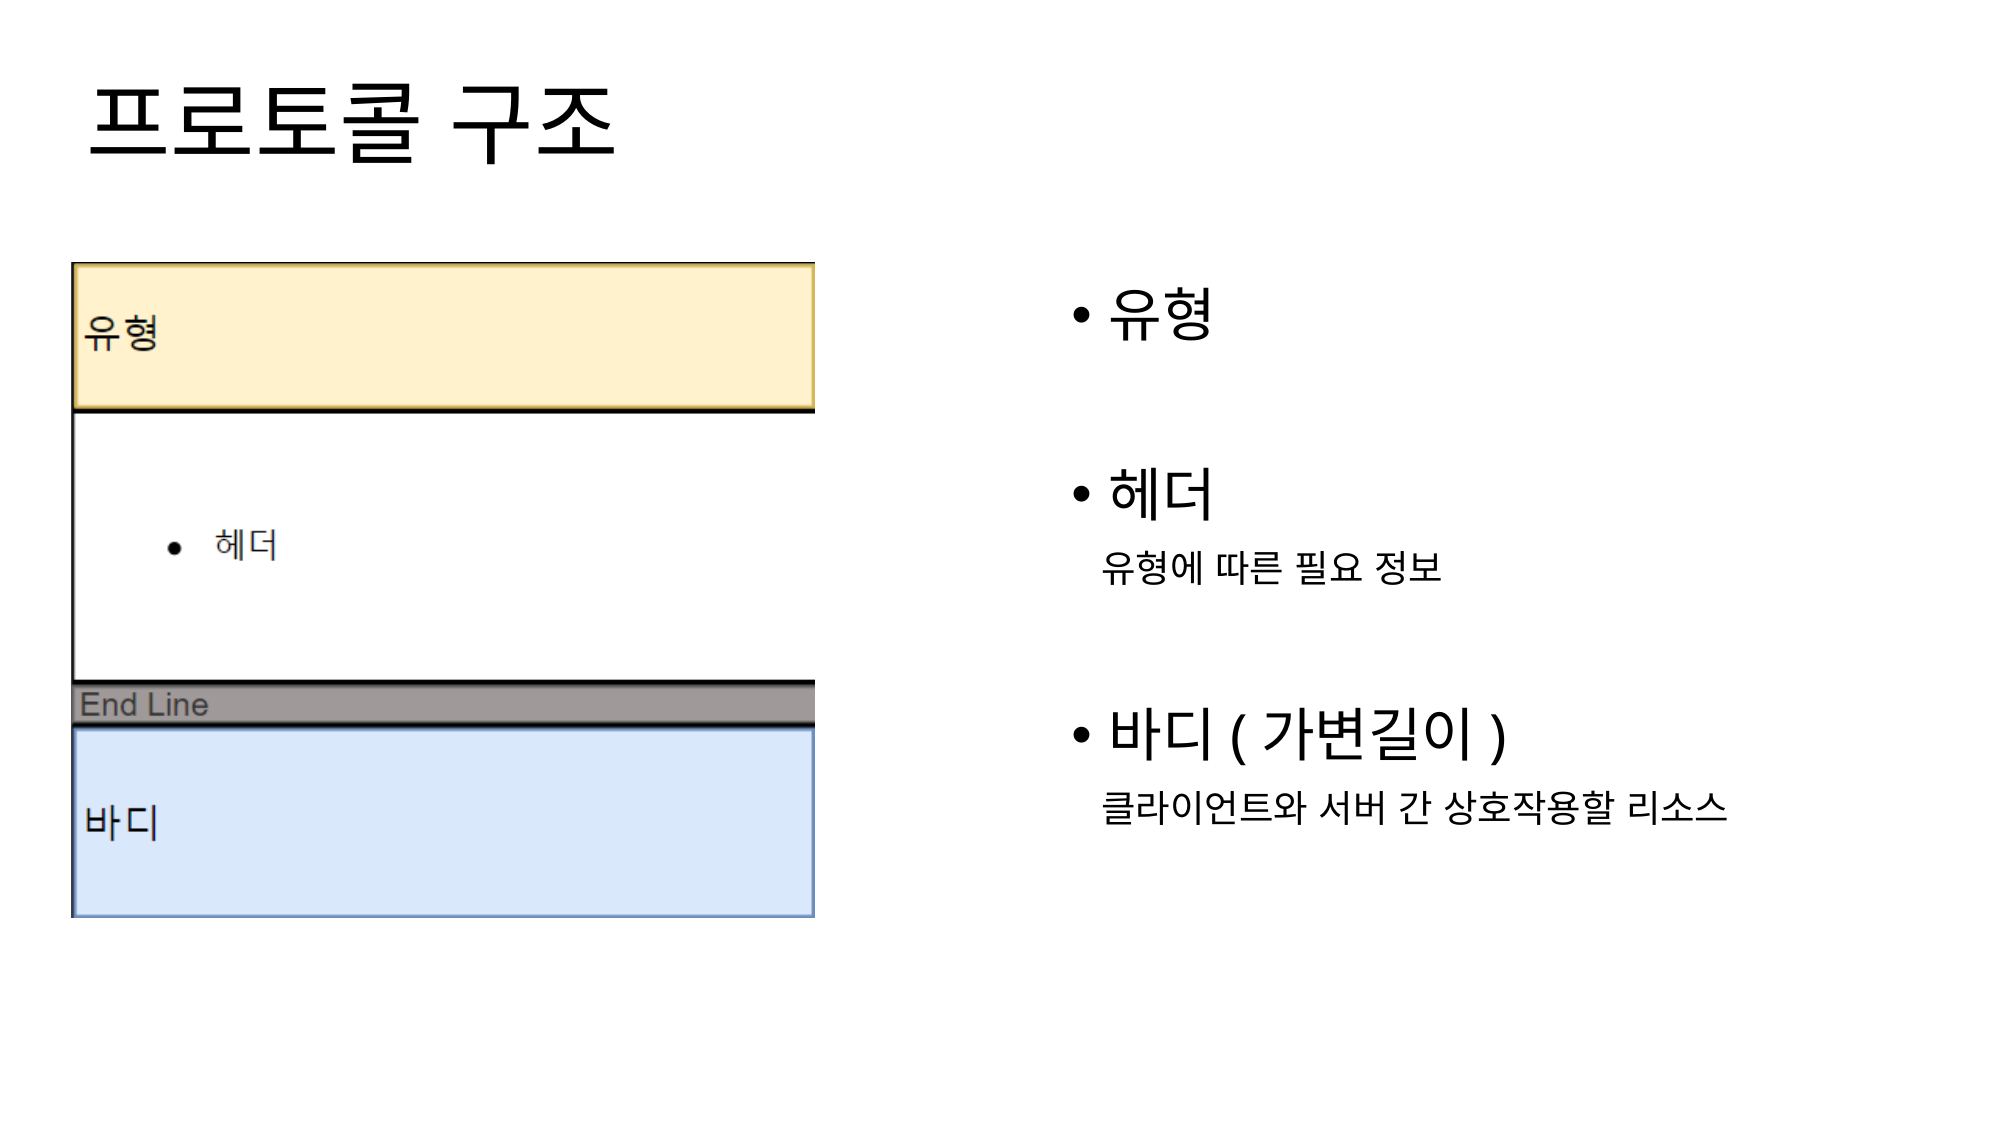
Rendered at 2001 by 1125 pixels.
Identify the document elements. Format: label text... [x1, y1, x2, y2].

title 프로토콜 구조 [71, 19, 1797, 237]
picture [71, 262, 815, 918]
list 유형 헤더 유형에 따른 필요 정보 바디(가변길이) 클라이언트와 서버 간 상호작용할 리소스 [1056, 279, 2000, 1000]
